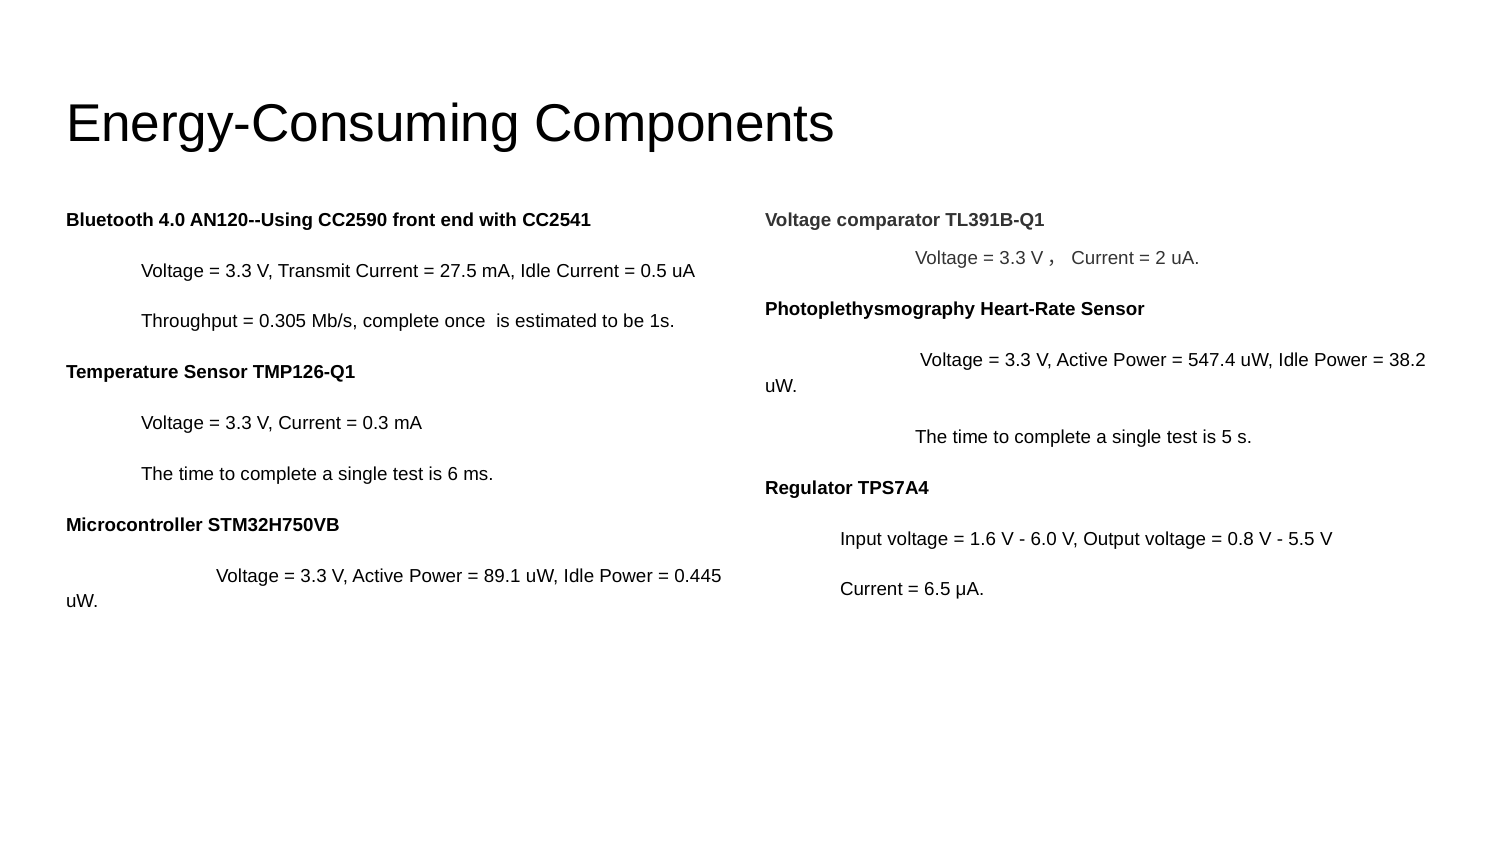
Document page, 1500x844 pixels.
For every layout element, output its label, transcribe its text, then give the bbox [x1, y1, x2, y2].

list Voltage comparator TL391B-Q1 Voltage = 3.3 V，Current = 2 uA. Photoplethysmography Heart-Rate Sensor Voltage = 3.3 V, Active Power = 547.4 uW, Idle Power = 38.2 uW. The time to complete a single test is 5 s. Regulator TPS7A4 Input voltage = 1.6 V - 6.0 V, Output voltage = 0.8 V - 5.5 V Current = 6.5 μA. [750, 189, 1449, 750]
list Bluetooth 4.0 AN120--Using CC2590 front end with CC2541 Voltage = 3.3 V, Transmit Current = 27.5 mA, Idle Current = 0.5 uA Throughput = 0.305 Mb/s, complete once is estimated to be 1s. Temperature Sensor TMP126-Q1 Voltage = 3.3 V, Current = 0.3 mA The time to complete a single test is 6 ms. Microcontroller STM32H750VB Voltage = 3.3 V, Active Power = 89.1 uW, Idle Power = 0.445 uW. [51, 189, 750, 750]
title Energy-Consuming Components [51, 72, 1449, 167]
